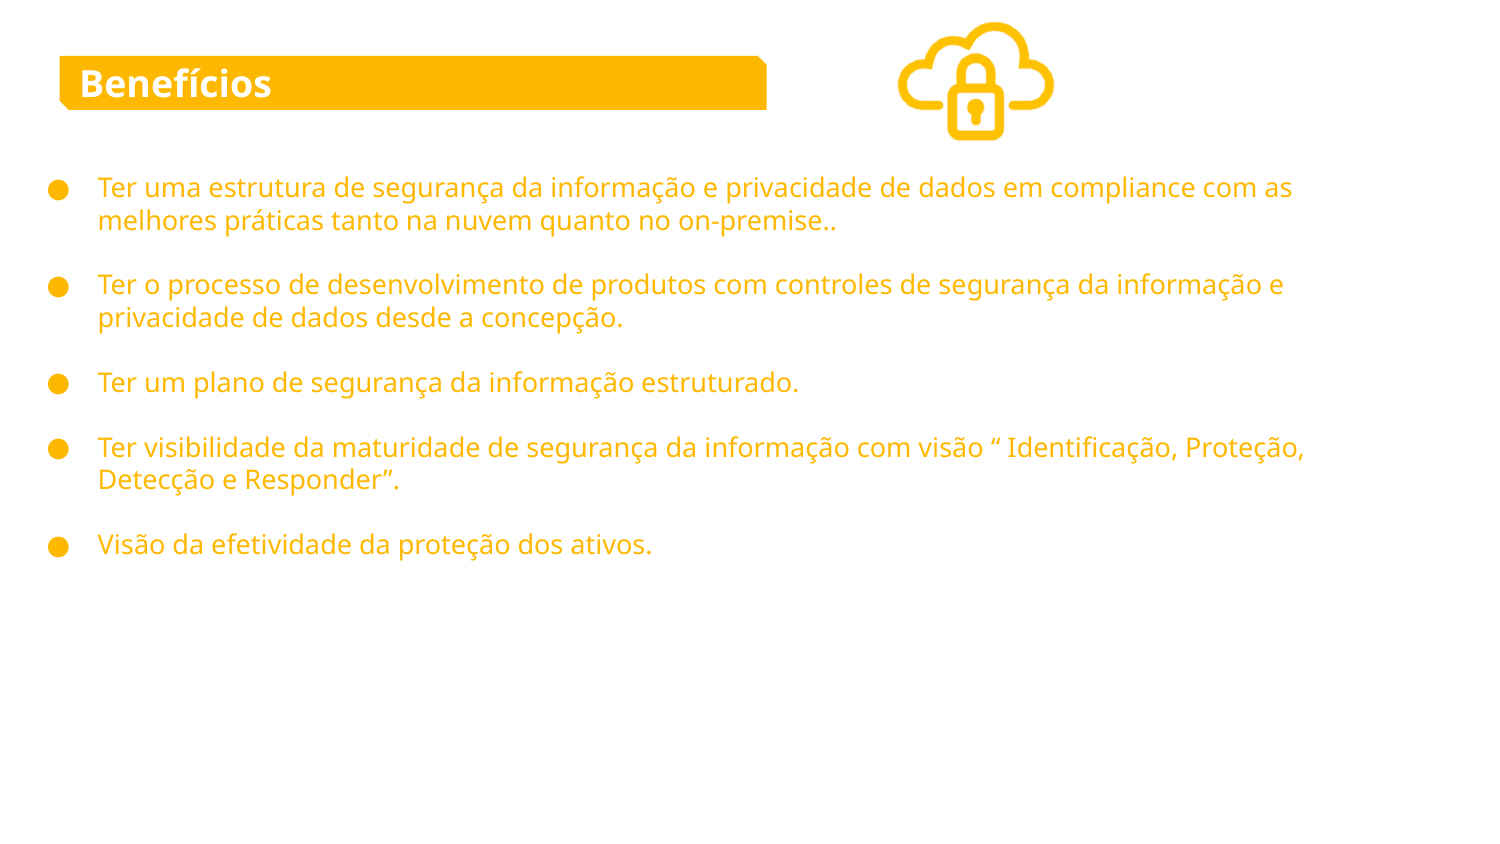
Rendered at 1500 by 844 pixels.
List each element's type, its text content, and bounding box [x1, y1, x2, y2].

list Ter uma estrutura de segurança da informação e privacidade de dados em compliance com as melhores práticas tanto na nuvem quanto no on-premise.. Ter o processo de desenvolvimento de produtos com controles de segurança da informação e privacidade de dados desde a concepção. Ter um plano de segurança da informação estruturado. Ter visibilidade da maturidade de segurança da informação com visão “ Identificação, Proteção, Detecção e Responder”. Visão da efetividade da proteção dos ativos. [7, 155, 1353, 560]
text_box Benefícios [59, 55, 767, 110]
picture [890, 20, 1058, 145]
